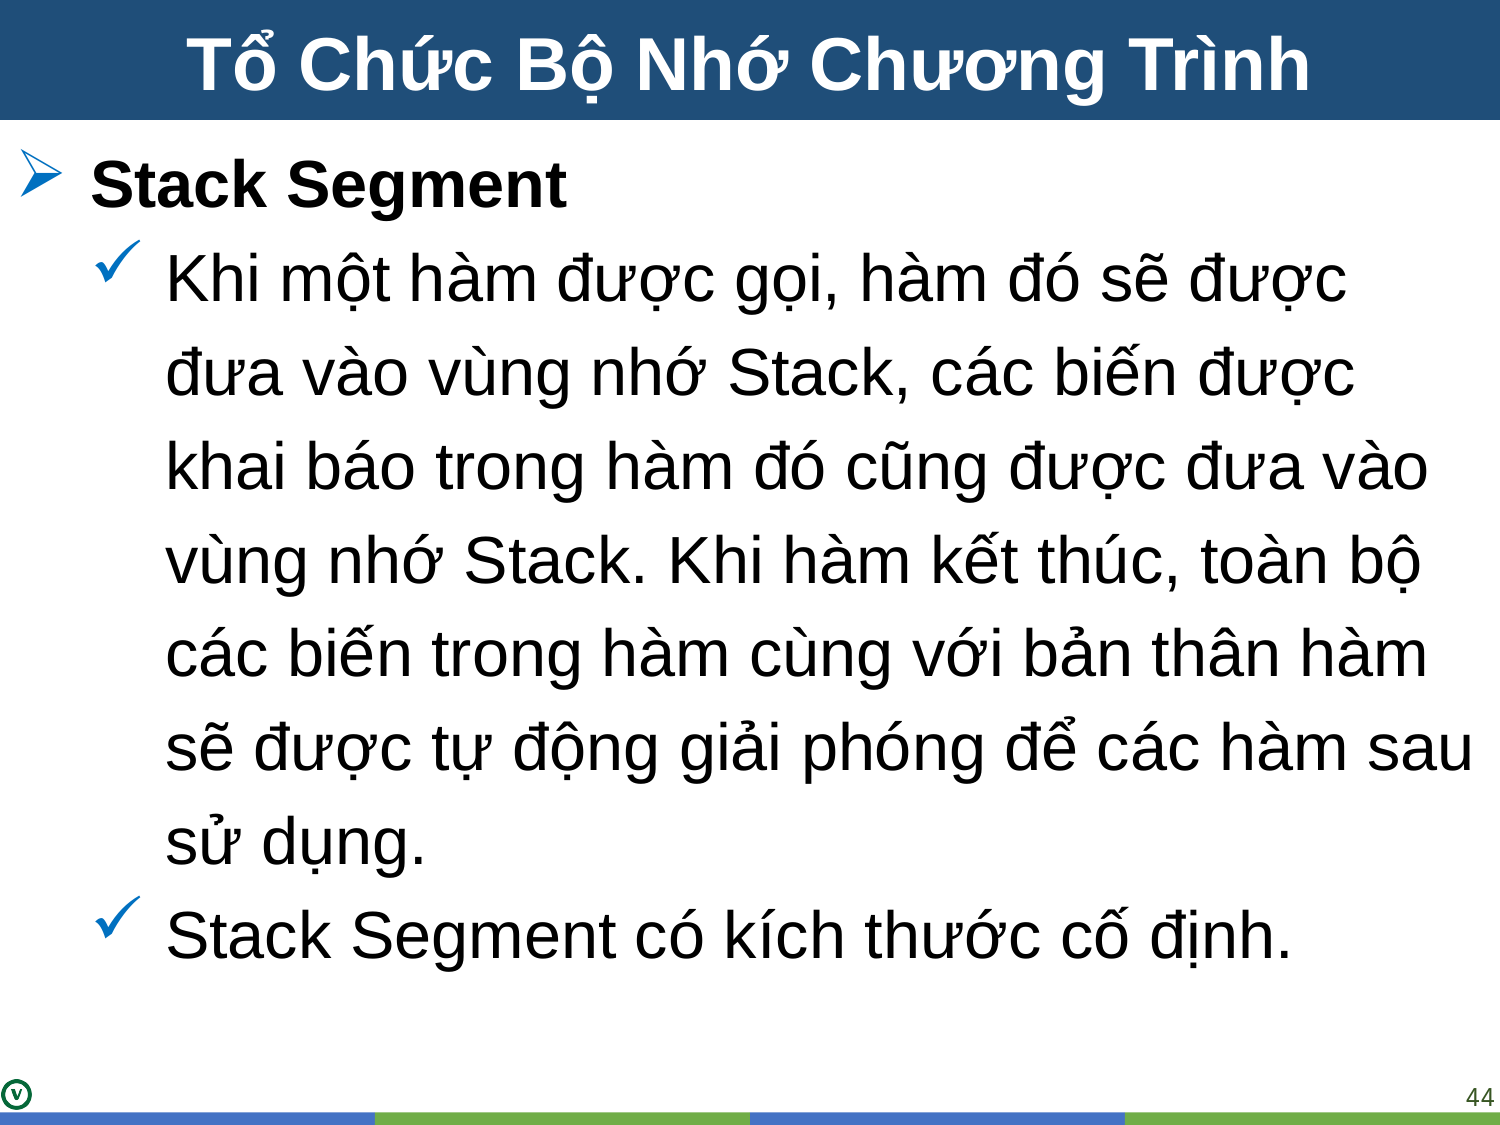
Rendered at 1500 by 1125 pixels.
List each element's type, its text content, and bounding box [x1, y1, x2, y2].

text_box Tổ Chức Bộ Nhớ Chương Trình [0, 0, 1500, 120]
text_box Stack Segment Khi một hàm được gọi, hàm đó sẽ được đưa vào vùng nhớ Stack, các biến được khai báo trong hàm đó cũng được đưa vào vùng nhớ Stack. Khi hàm kết thúc, toàn bộ các biến trong hàm cùng với bản thân hàm sẽ được tự động giải phóng để các hàm sau sử dụng. Stack Segment có kích thước cố định. [0, 120, 1500, 1125]
